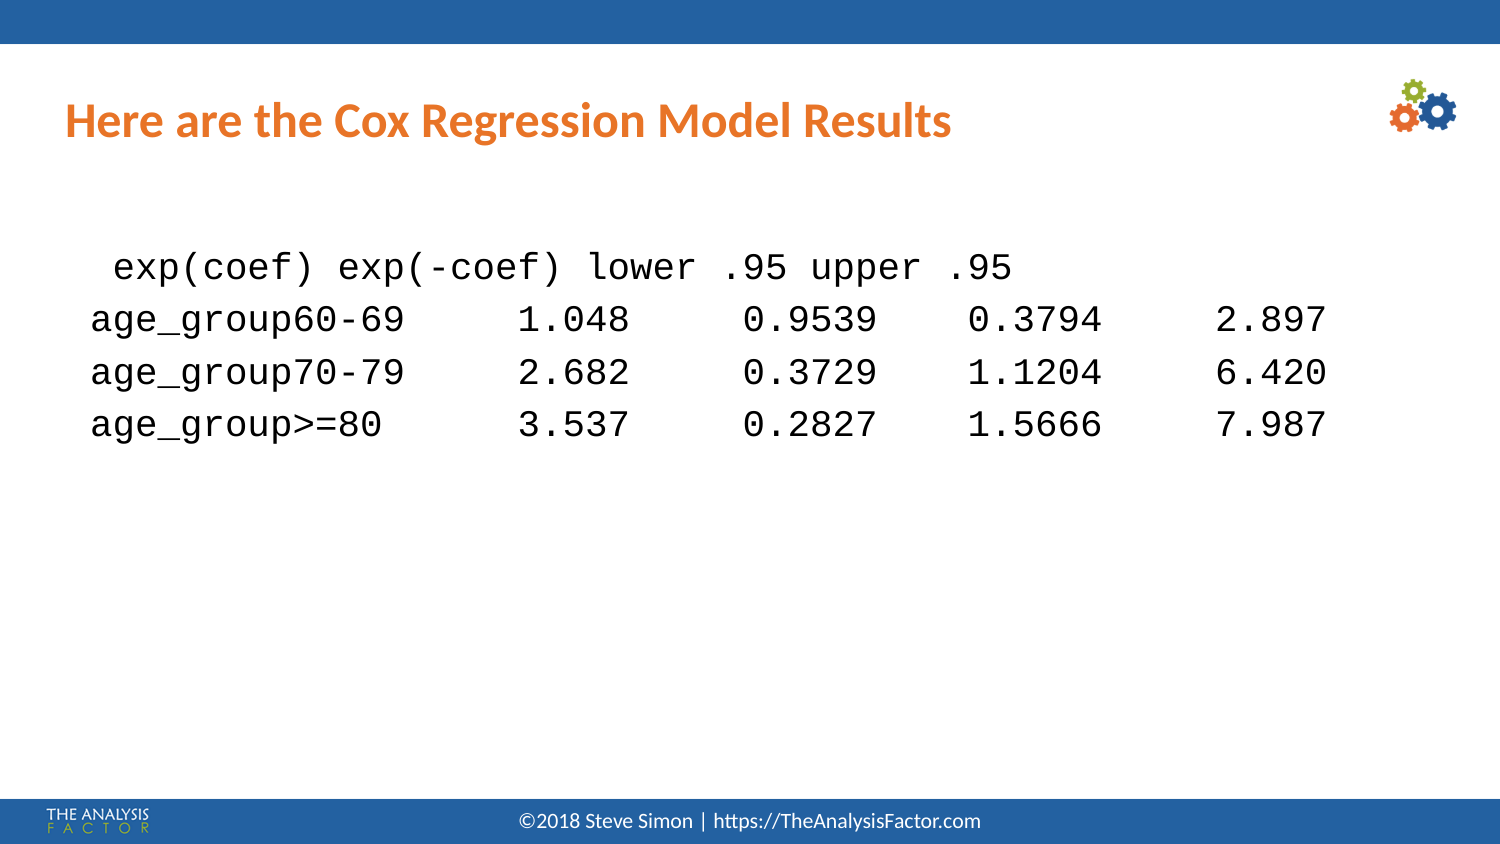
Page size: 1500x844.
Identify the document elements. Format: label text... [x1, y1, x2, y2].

title Here are the Cox Regression Model Results [50, 46, 1450, 188]
text_box exp(coef) exp(-coef) lower .95 upper .95 age_group60-69 1.048 0.9539 0.3794 2.897 age_group70-79 2.682 0.3729 1.1204 6.420 age_group>=80 3.537 0.2827 1.5666 7.987 [74, 234, 1425, 622]
footer ©2018 Steve Simon | https://TheAnalysisFactor.com [443, 796, 1057, 842]
picture [0, 0, 1500, 844]
